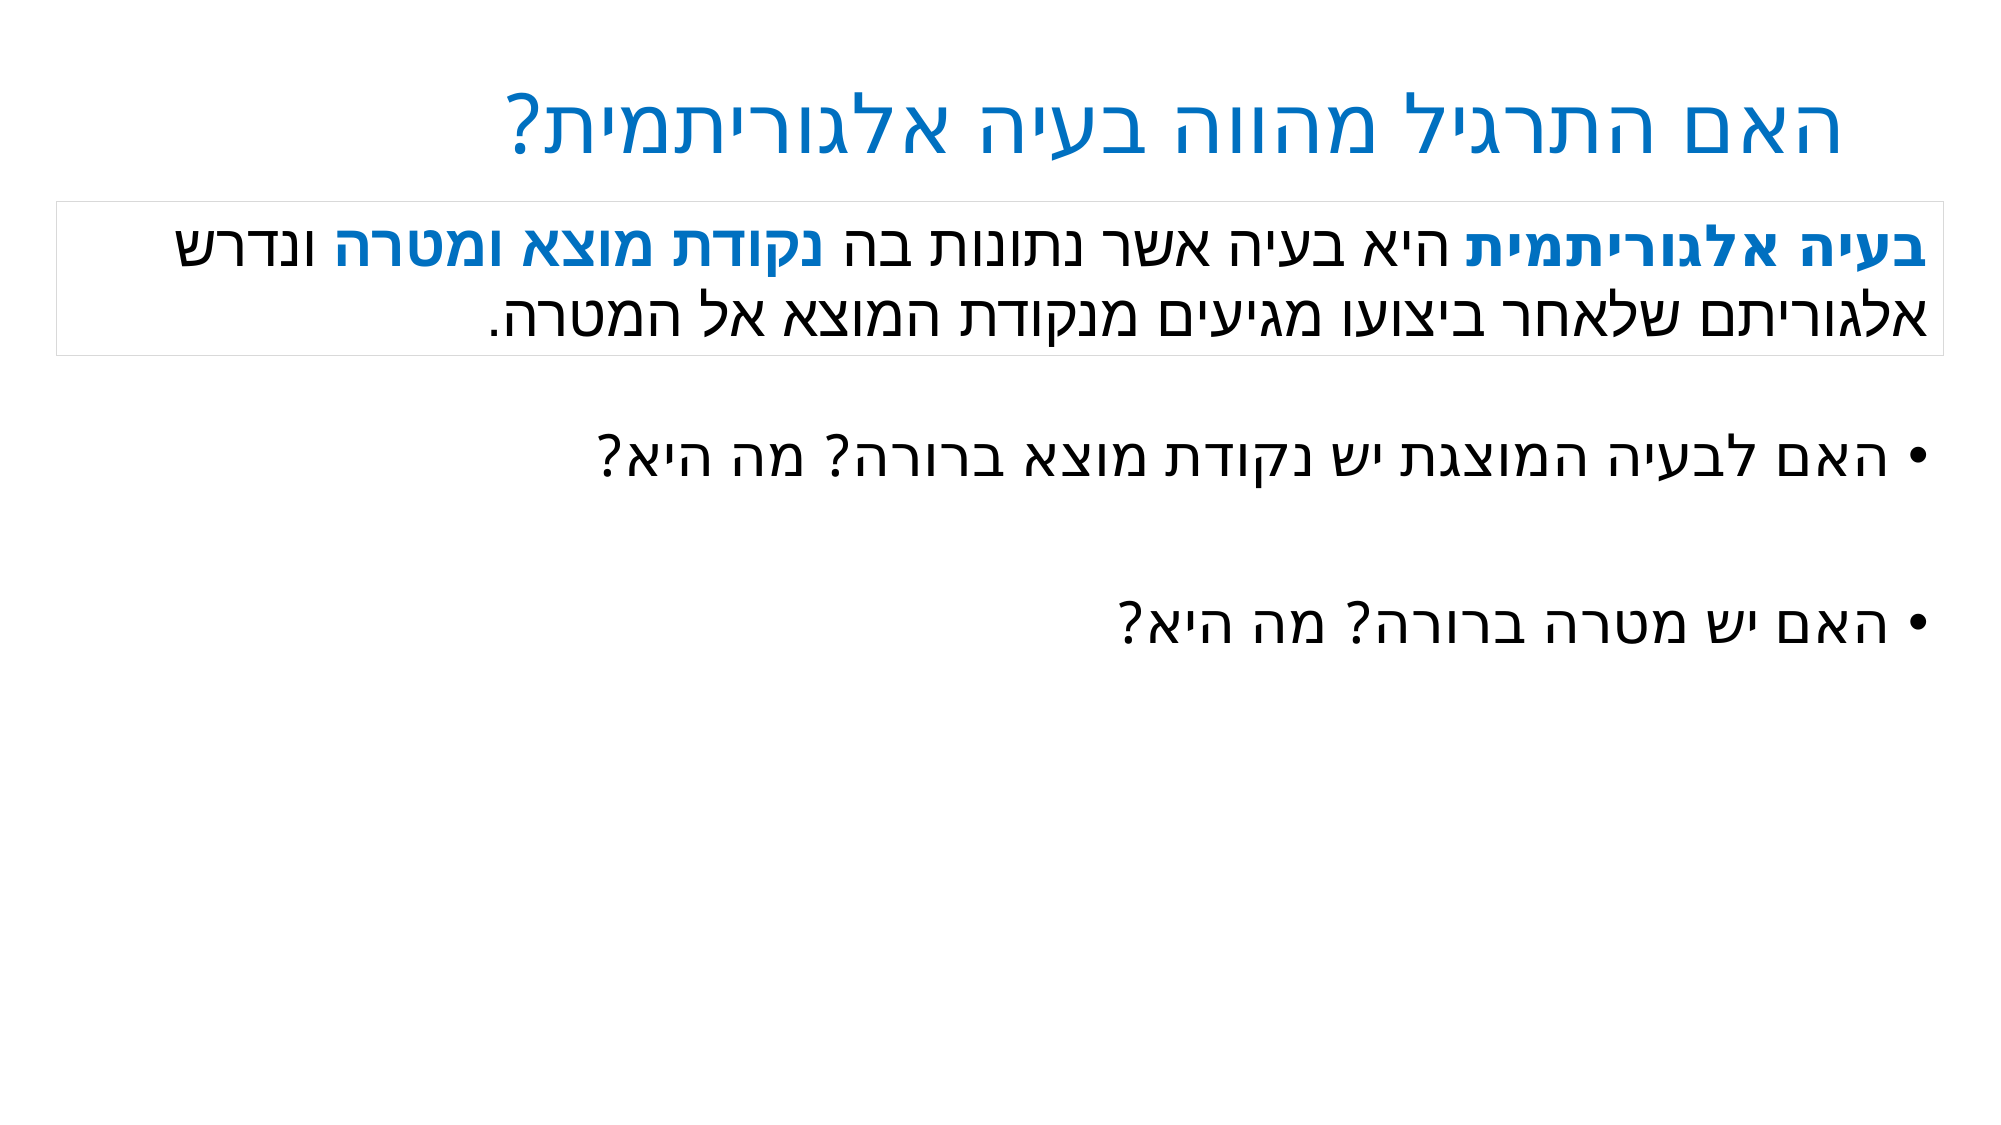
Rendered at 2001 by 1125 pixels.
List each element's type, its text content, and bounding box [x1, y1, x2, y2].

title האם התרגיל מהווה בעיה אלגוריתמית? [137, 18, 1863, 201]
text_box בעיה אלגוריתמית היא בעיה אשר נתונות בה נקודת מוצא ומטרה ונדרש אלגוריתם שלאחר ביצועו מגיעים מנקודת המוצא אל המטרה. [56, 201, 1944, 356]
list האם לבעיה המוצגת יש נקודת מוצא ברורה? מה היא? האם יש מטרה ברורה? מה היא? [56, 418, 1944, 1072]
